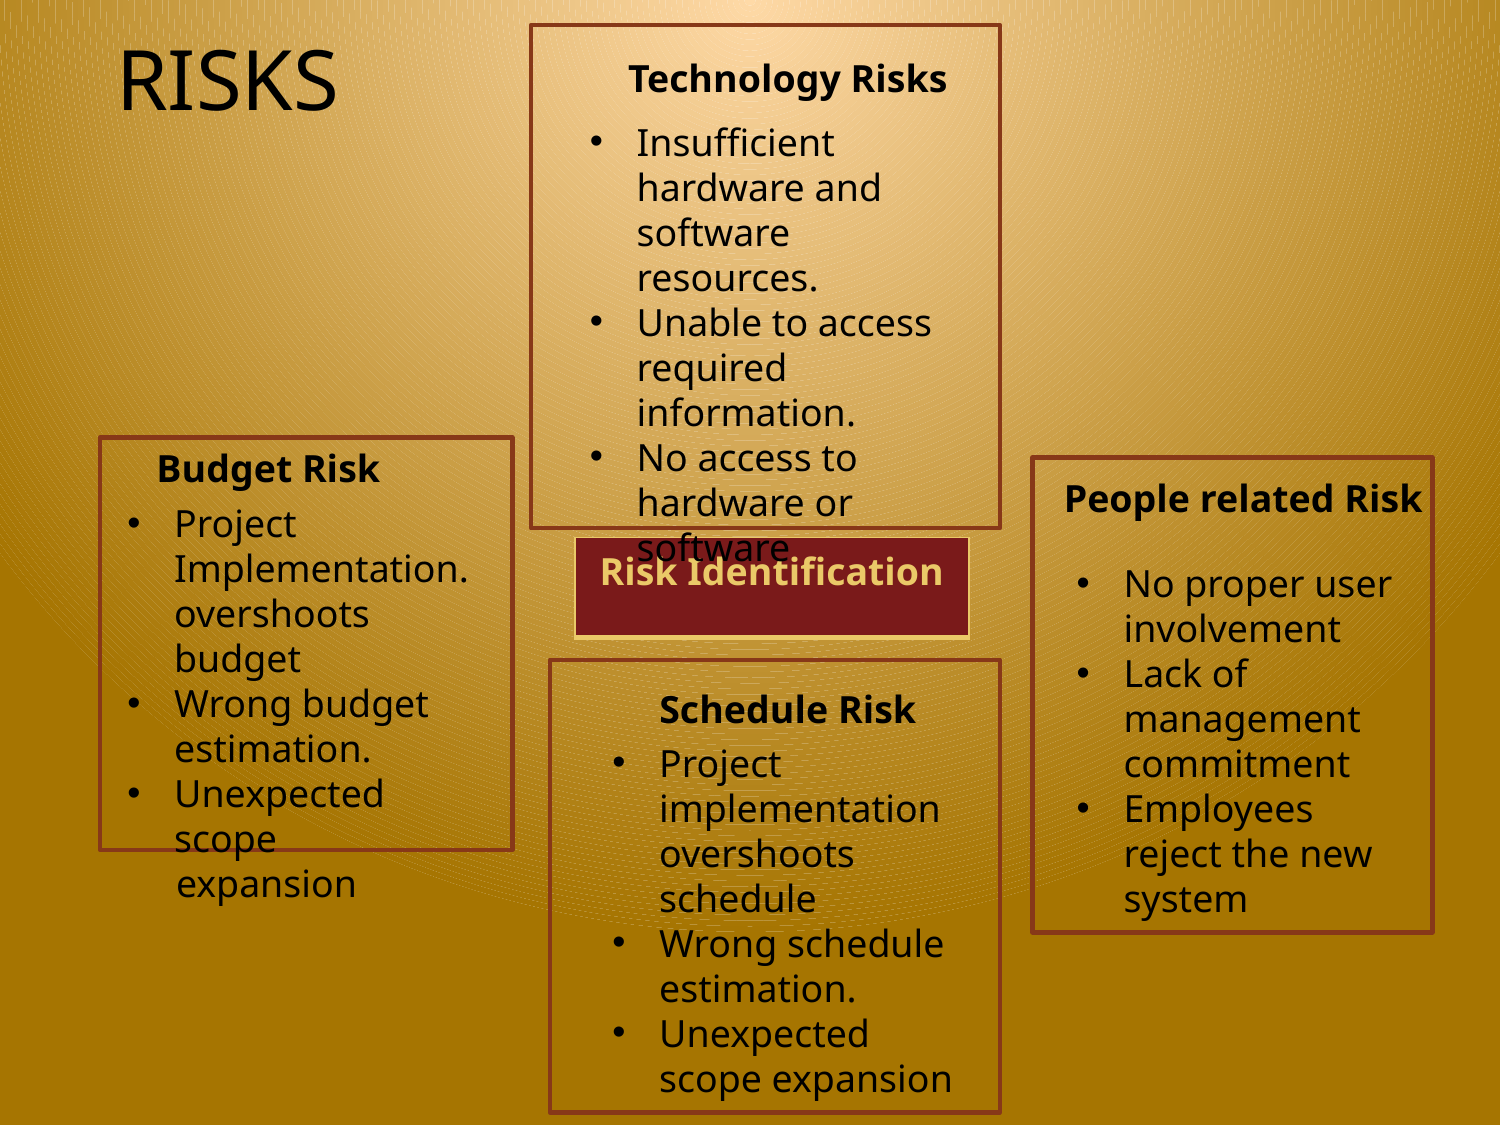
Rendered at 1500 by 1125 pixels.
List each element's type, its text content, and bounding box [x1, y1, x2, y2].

text_box Project implementation overshoots schedule Wrong schedule estimation. Unexpected scope expansion [597, 732, 973, 1125]
text_box RISKS [101, 24, 529, 130]
text_box People related Risk [1048, 467, 1438, 528]
text_box Technology Risks [613, 47, 963, 107]
text_box [548, 658, 1002, 1115]
text_box Insufficient hardware and software resources. Unable to access required information. No access to hardware or software [575, 111, 973, 576]
text_box [98, 435, 515, 852]
text_box RISKS [1002, 24, 1414, 130]
text_box Project Implementation. overshoots budget Wrong budget estimation. Unexpected scope expansion [112, 493, 488, 913]
table_header Risk Identification [576, 576, 968, 635]
text_box Budget Risk [141, 437, 396, 493]
text_box [529, 23, 1002, 530]
text_box No proper user involvement Lack of management commitment Employees reject the new system [1061, 552, 1419, 928]
text_box Schedule Risk [644, 679, 932, 732]
text_box [1030, 455, 1435, 935]
